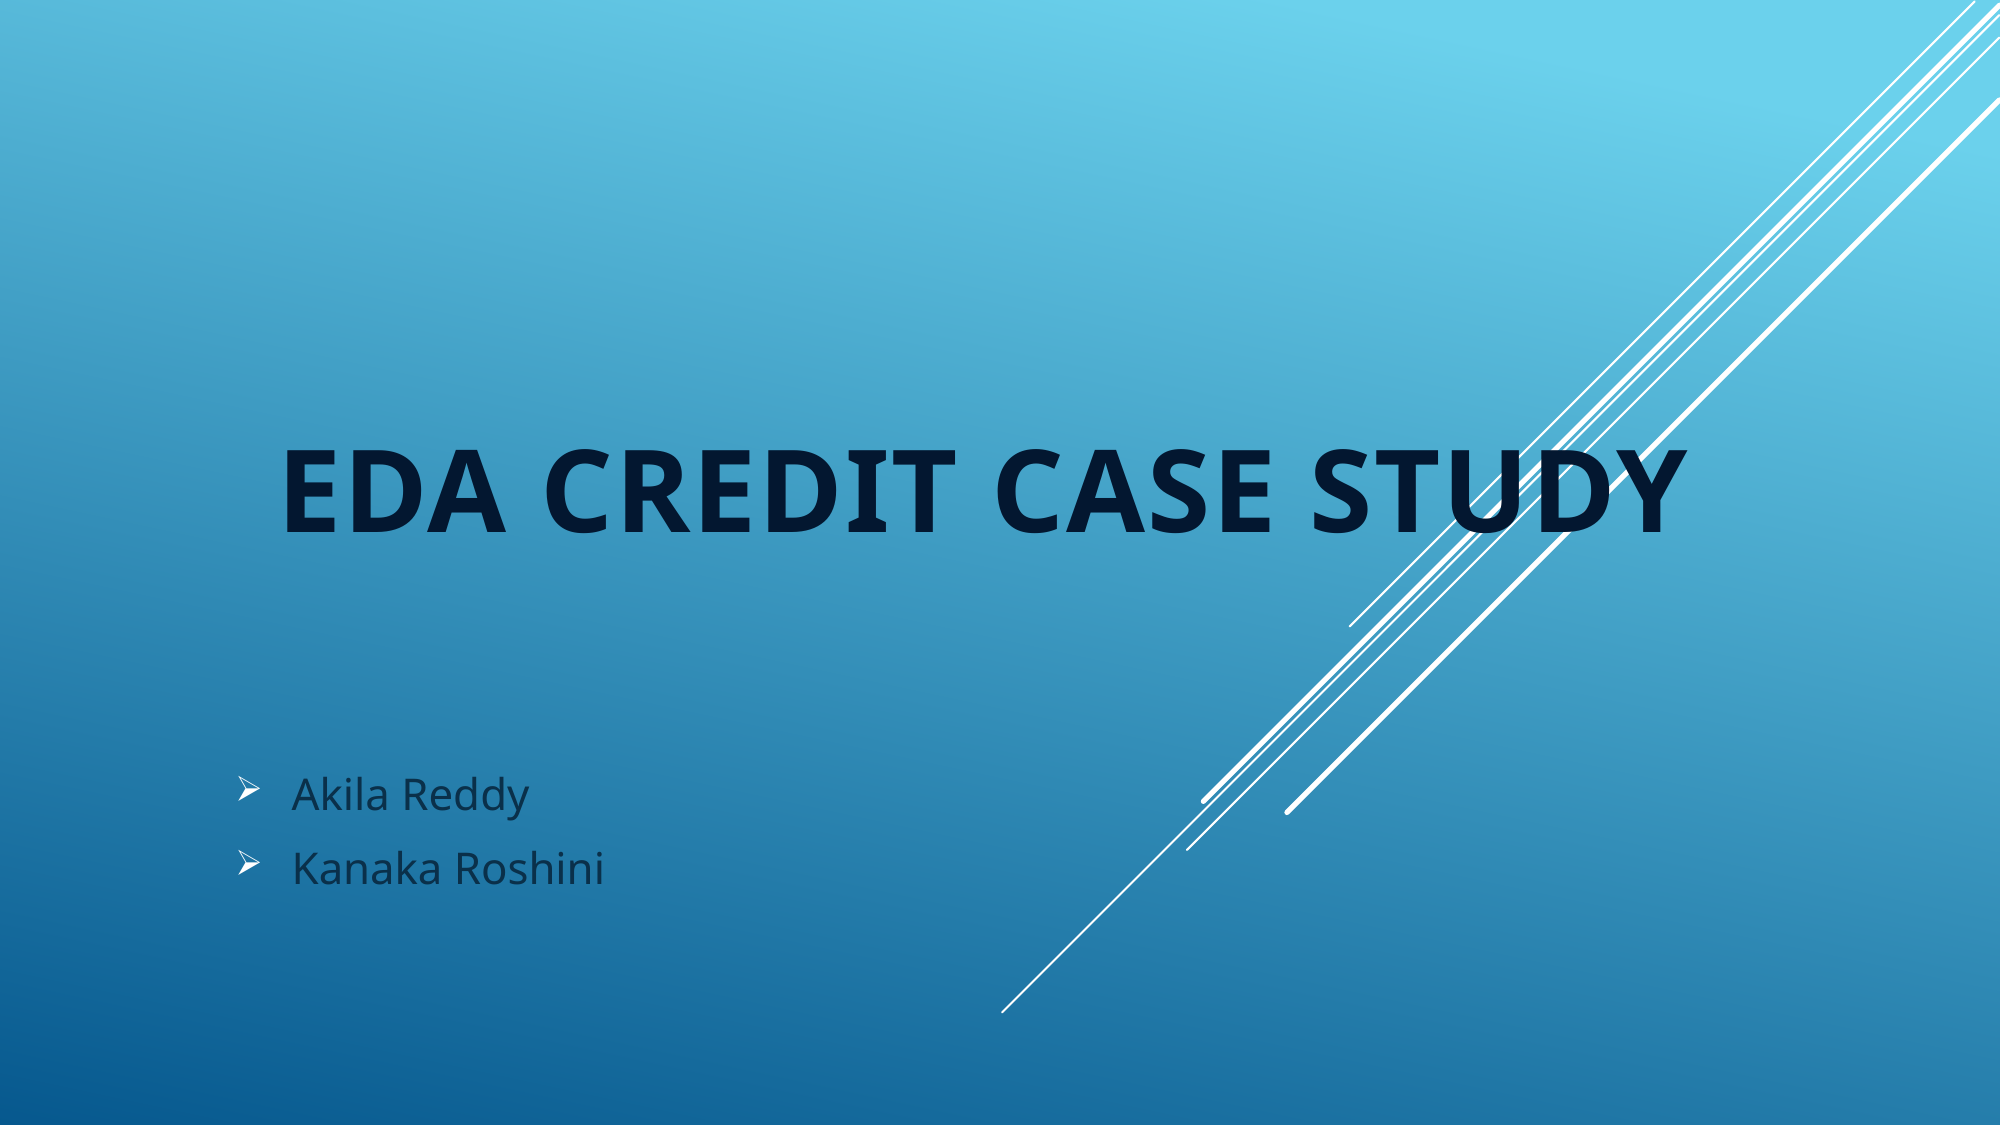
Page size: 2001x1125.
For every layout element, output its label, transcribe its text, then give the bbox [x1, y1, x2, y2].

title EDA Credit Case Study [112, 110, 1911, 563]
subtitle Akila Reddy Kanaka Roshini [220, 759, 843, 1000]
